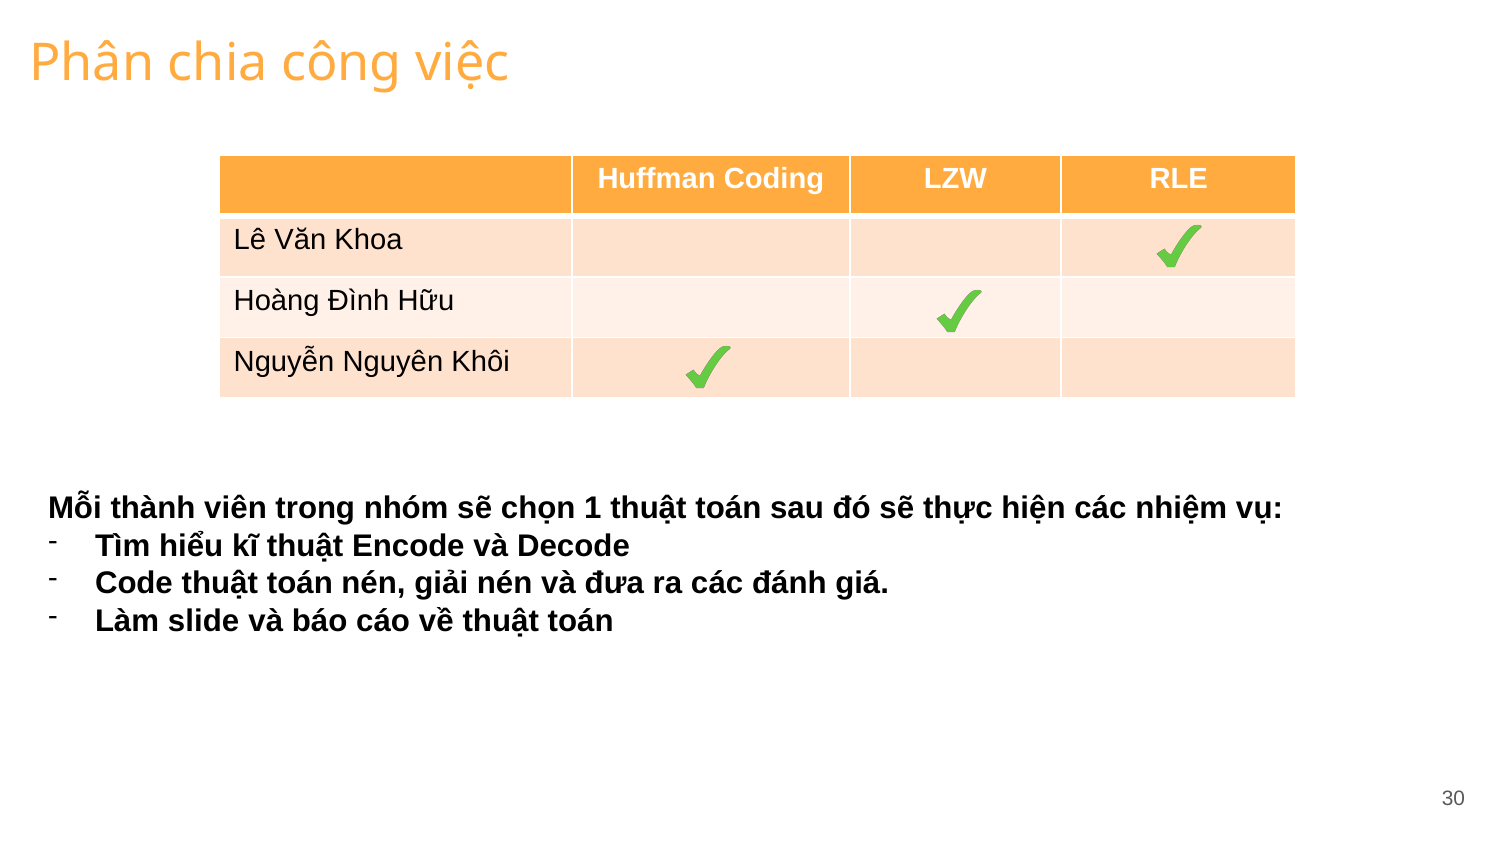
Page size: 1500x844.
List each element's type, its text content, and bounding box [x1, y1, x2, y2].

table_cell [851, 338, 1060, 397]
table_cell [573, 338, 849, 397]
text_box Phân chia công việc [0, 12, 549, 107]
table_cell [573, 219, 849, 276]
slide_number 30 [1389, 764, 1480, 830]
table_cell [1062, 278, 1295, 337]
picture [1156, 223, 1202, 269]
table_cell Lê Văn Khoa [220, 219, 571, 276]
table_cell Hoàng Đình Hữu [220, 278, 571, 337]
picture [684, 345, 731, 390]
table_header LZW [851, 156, 1060, 213]
table_cell [573, 278, 849, 337]
table_header Huffman Coding [573, 156, 849, 213]
table_cell [851, 278, 1060, 337]
table_header RLE [1062, 156, 1295, 213]
table_header [220, 156, 571, 213]
table_cell [851, 219, 1060, 276]
table_cell [1062, 219, 1295, 276]
picture [936, 289, 982, 334]
table_cell [1062, 338, 1295, 397]
table_cell Nguyễn Nguyên Khôi [220, 338, 571, 397]
text_box Mỗi thành viên trong nhóm sẽ chọn 1 thuật toán sau đó sẽ thực hiện các nhiệm vụ: Tìm hiểu kĩ thuật Encode và Decode Code thuật toán nén, giải nén và đưa ra các đánh giá. Làm slide và báo cáo về thuật toán [33, 480, 1382, 645]
